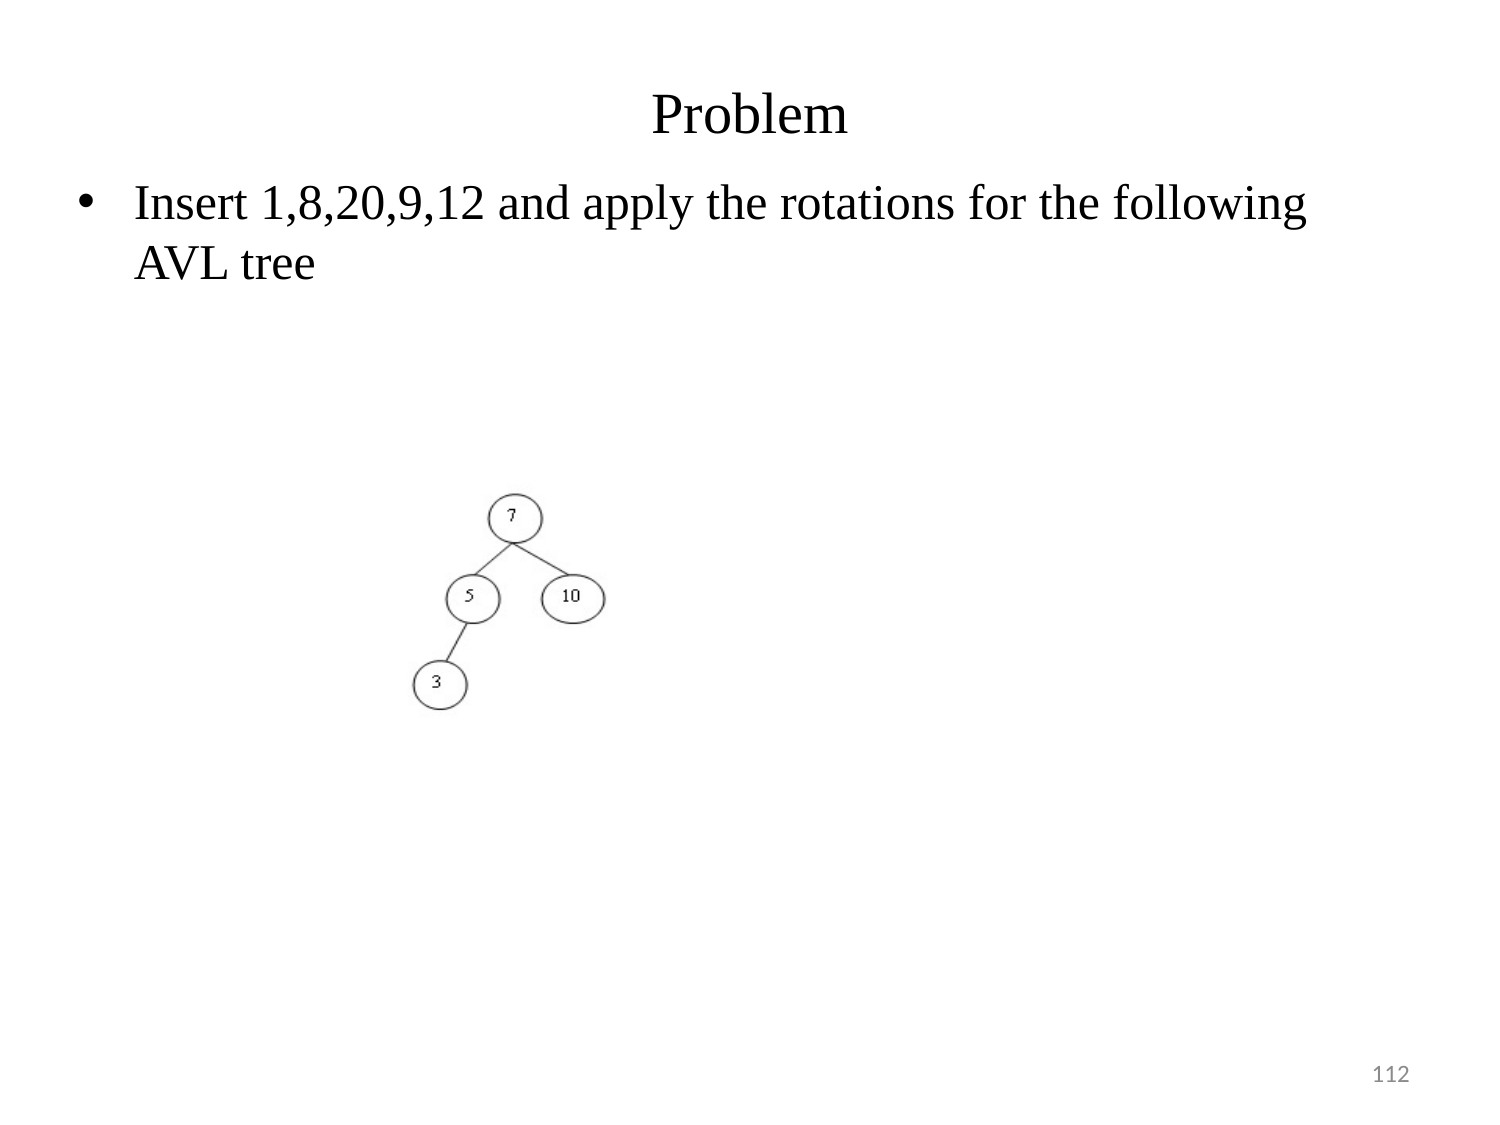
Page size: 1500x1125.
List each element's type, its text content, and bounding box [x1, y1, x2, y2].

title Problem [75, 45, 1425, 175]
list Insert 1,8,20,9,12 and apply the rotations for the following AVL tree [62, 162, 1413, 905]
picture [270, 362, 1230, 1001]
slide_number 112 [1074, 1042, 1425, 1103]
